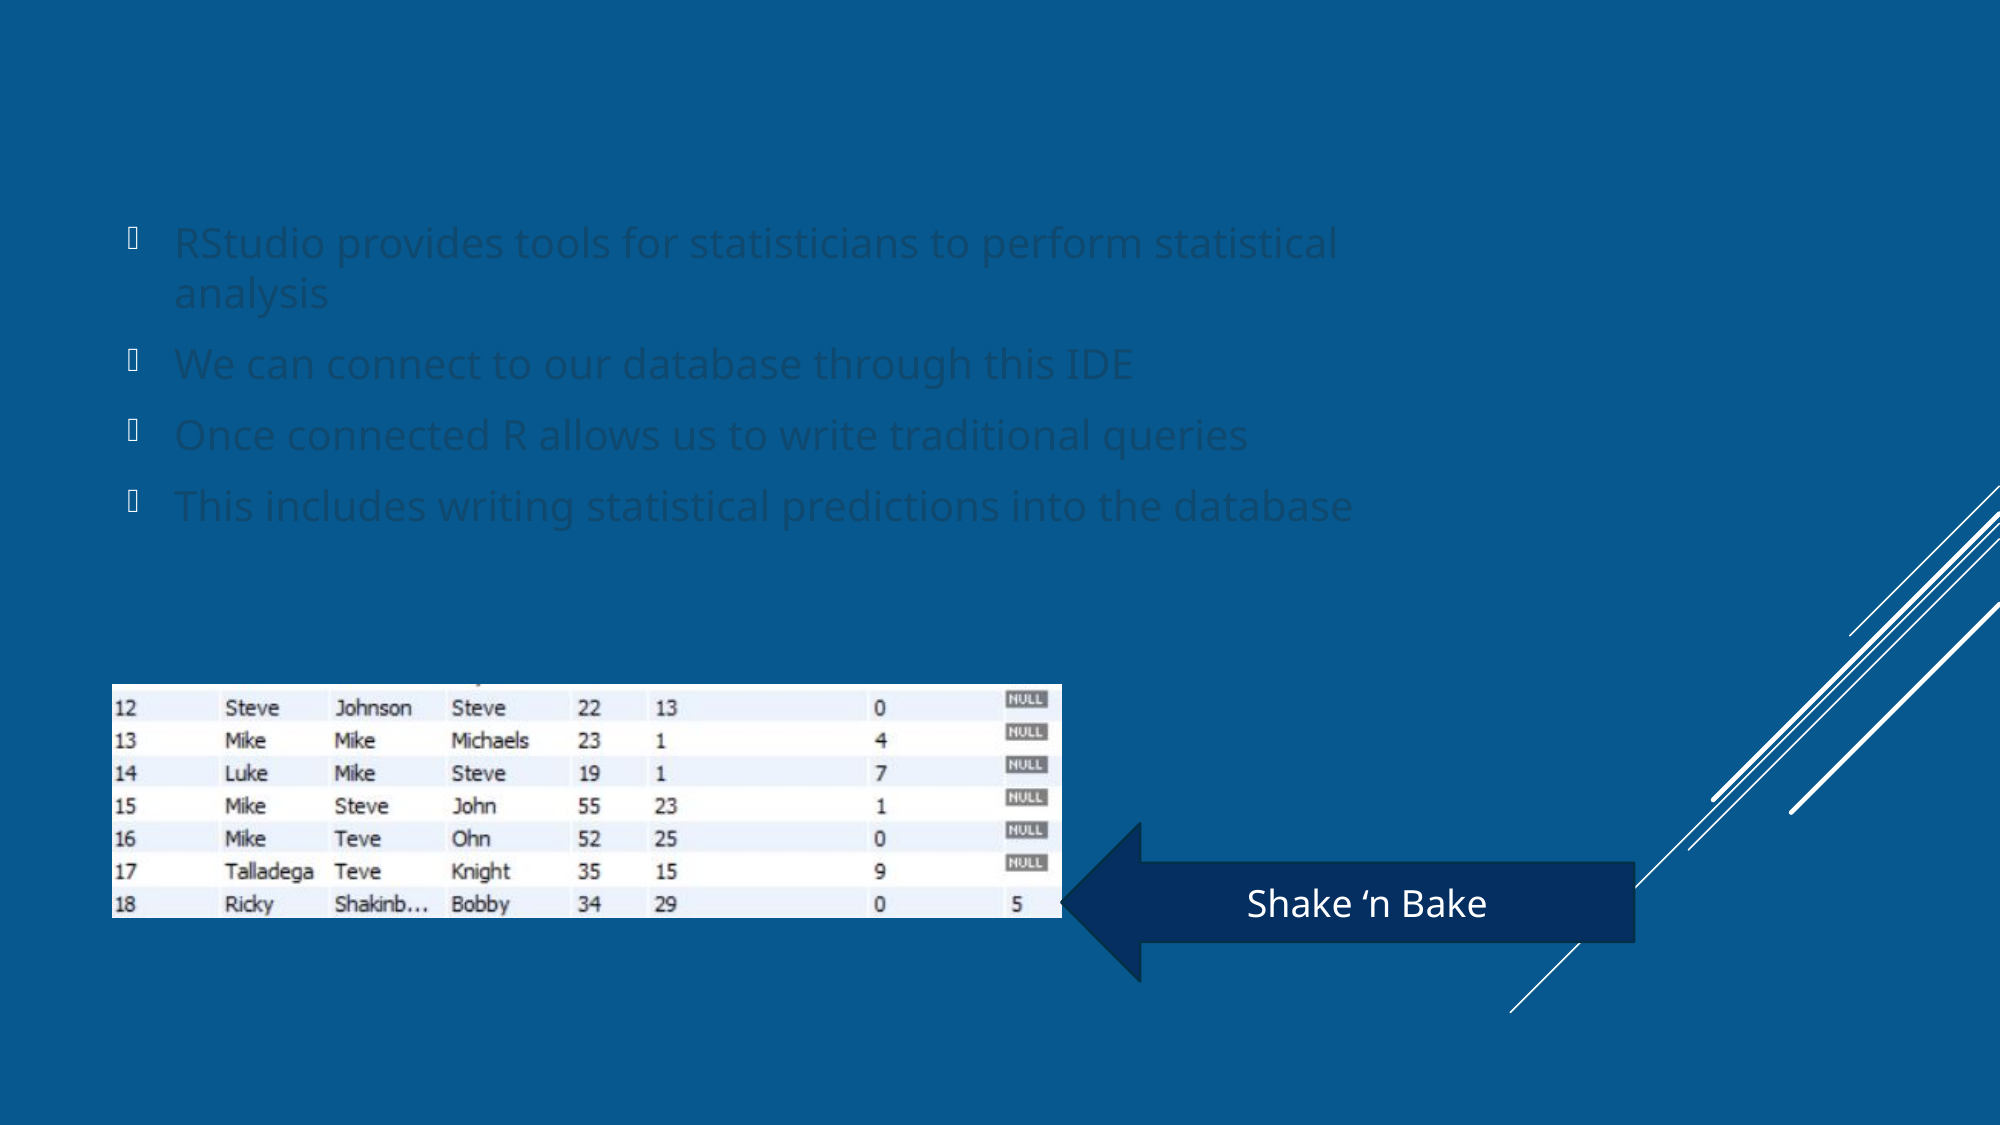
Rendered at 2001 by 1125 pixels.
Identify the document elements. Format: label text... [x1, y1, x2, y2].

text_box Shake ‘n Bake [1062, 822, 1636, 983]
picture [111, 684, 1062, 918]
list RStudio provides tools for statisticians to perform statistical analysis We can connect to our database through this IDE Once connected R allows us to write traditional queries This includes writing statistical predictions into the database [112, 112, 1513, 706]
